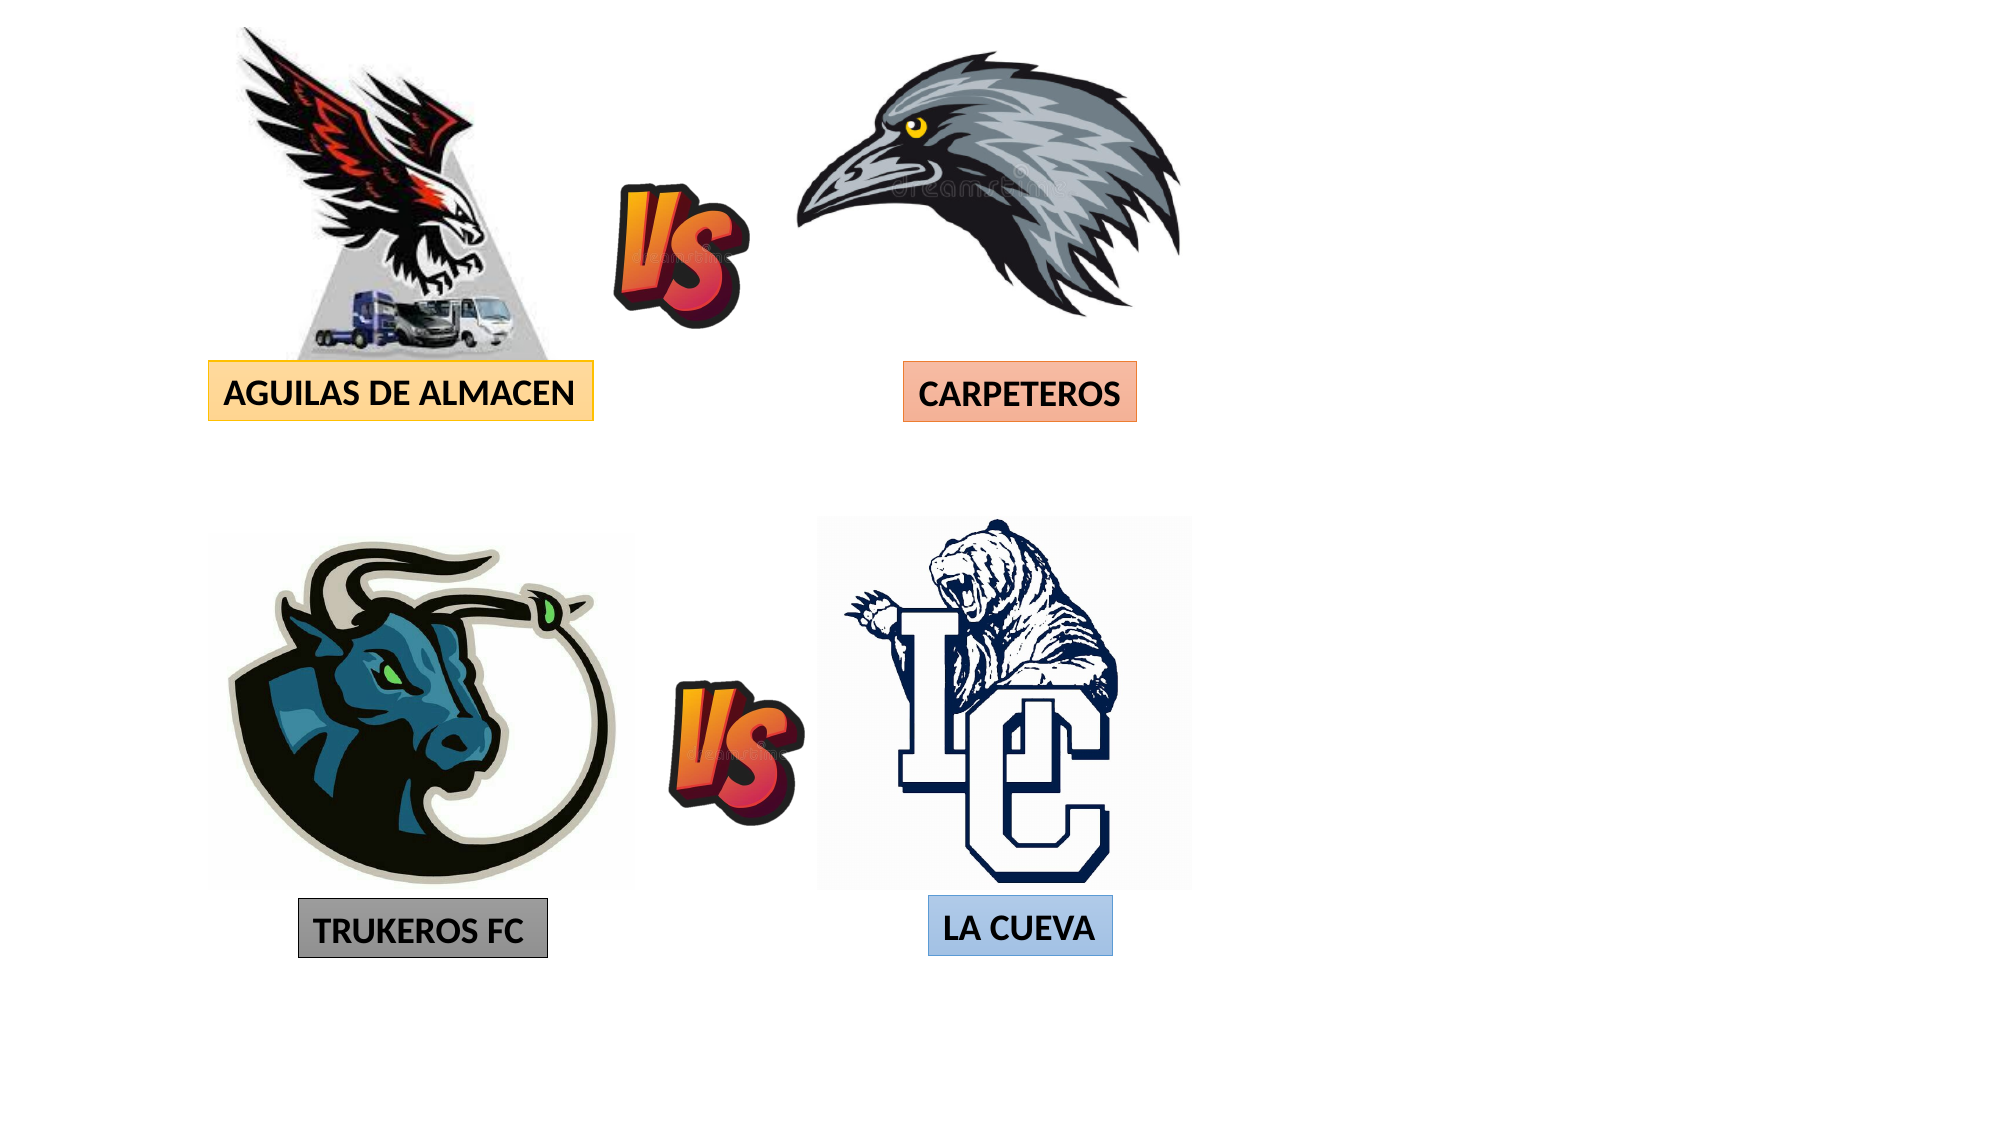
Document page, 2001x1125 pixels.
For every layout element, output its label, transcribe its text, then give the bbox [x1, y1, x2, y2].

text_box LA CUEVA [928, 895, 1113, 956]
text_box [208, 27, 594, 422]
text_box TRUKEROS FC [298, 898, 548, 958]
text_box CARPETEROS [903, 361, 1137, 422]
picture [546, 21, 1214, 392]
picture [208, 515, 1192, 890]
